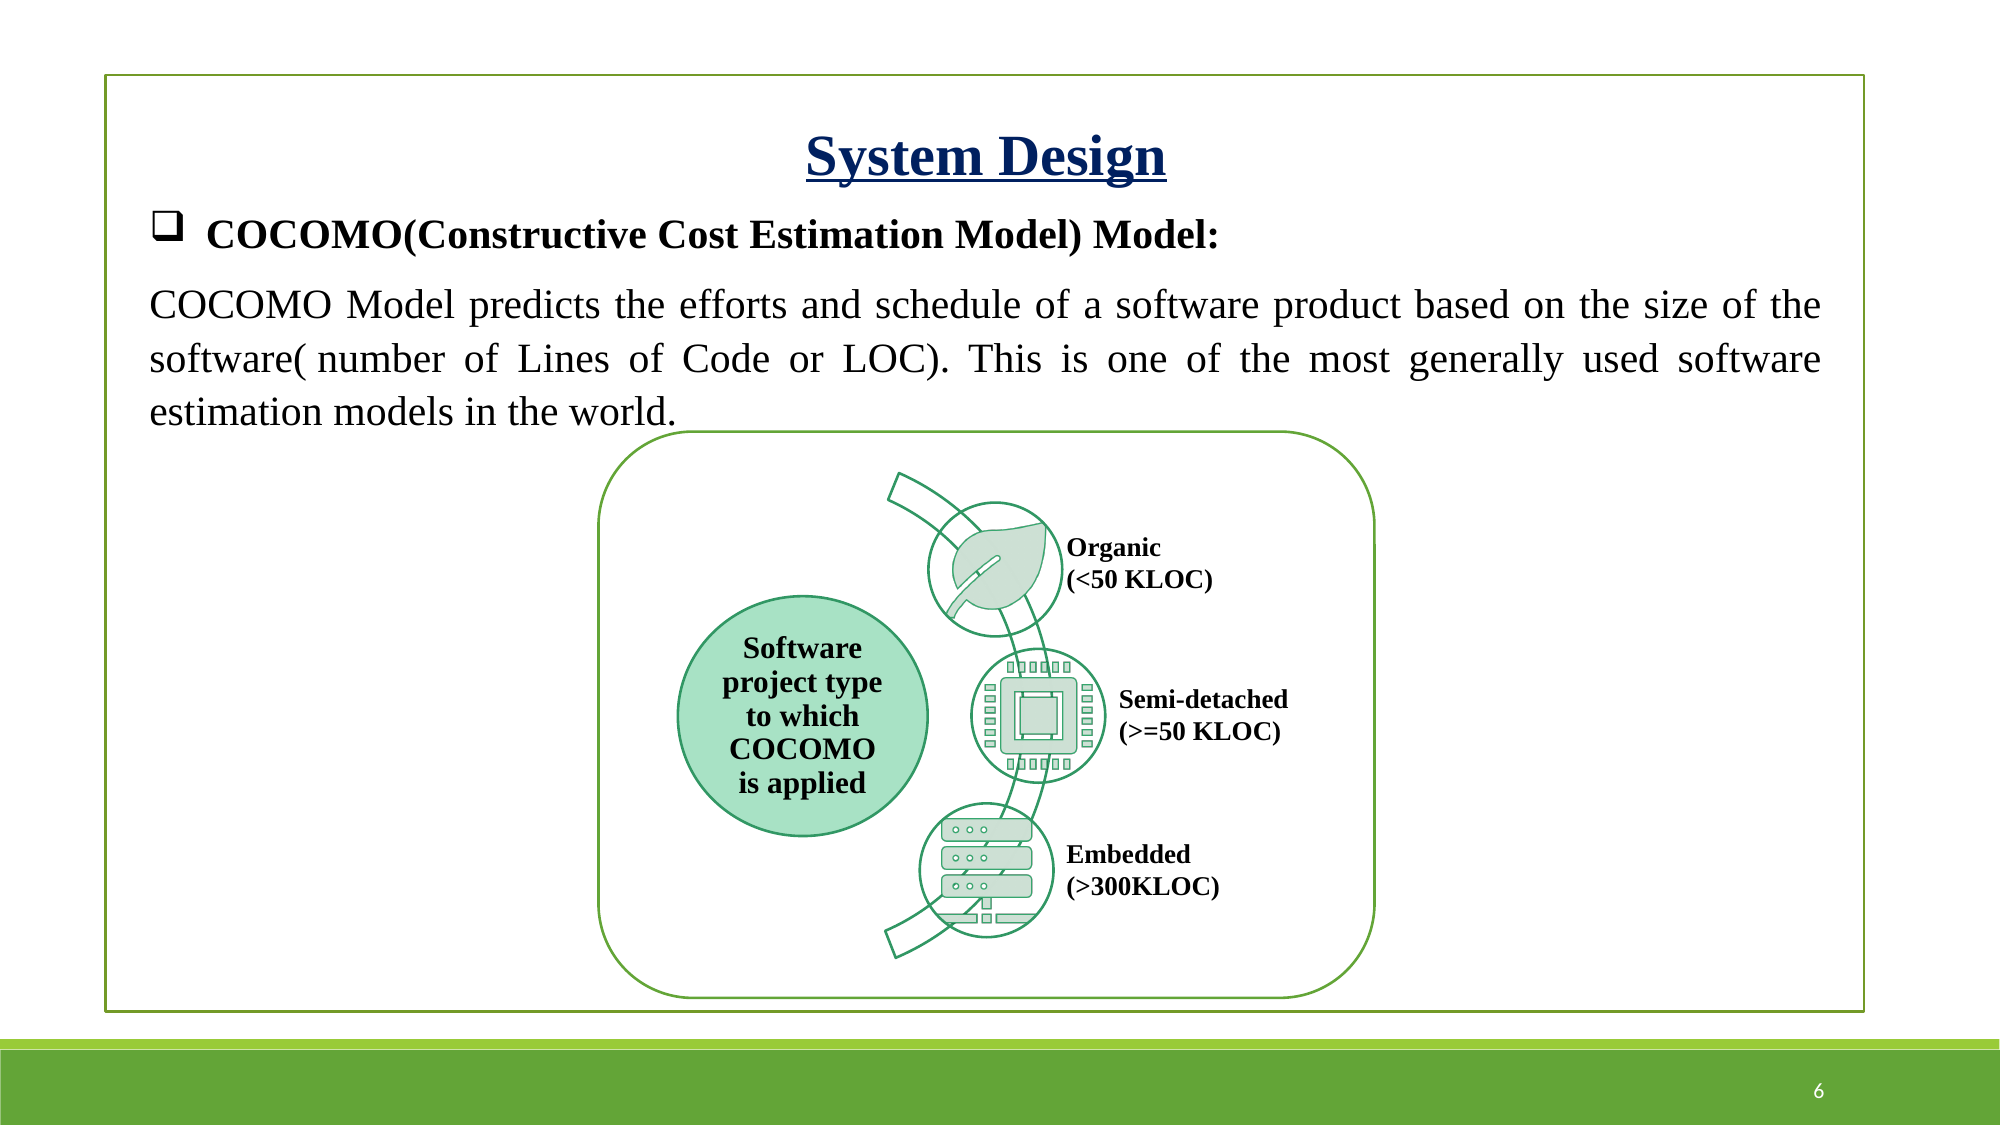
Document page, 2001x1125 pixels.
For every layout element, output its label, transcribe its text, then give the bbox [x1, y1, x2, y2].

text_box System Design COCOMO(Constructive Cost Estimation Model) Model: COCOMO Model predicts the efforts and schedule of a software product based on the size of the software( number of Lines of Code or LOC). This is one of the most generally used software estimation models in the world. [134, 104, 1839, 577]
text_box [104, 74, 1865, 1013]
slide_number 6 [1624, 1059, 1840, 1120]
text_box [646, 987, 1327, 1000]
text_box [637, 430, 1336, 448]
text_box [342, 451, 1502, 978]
